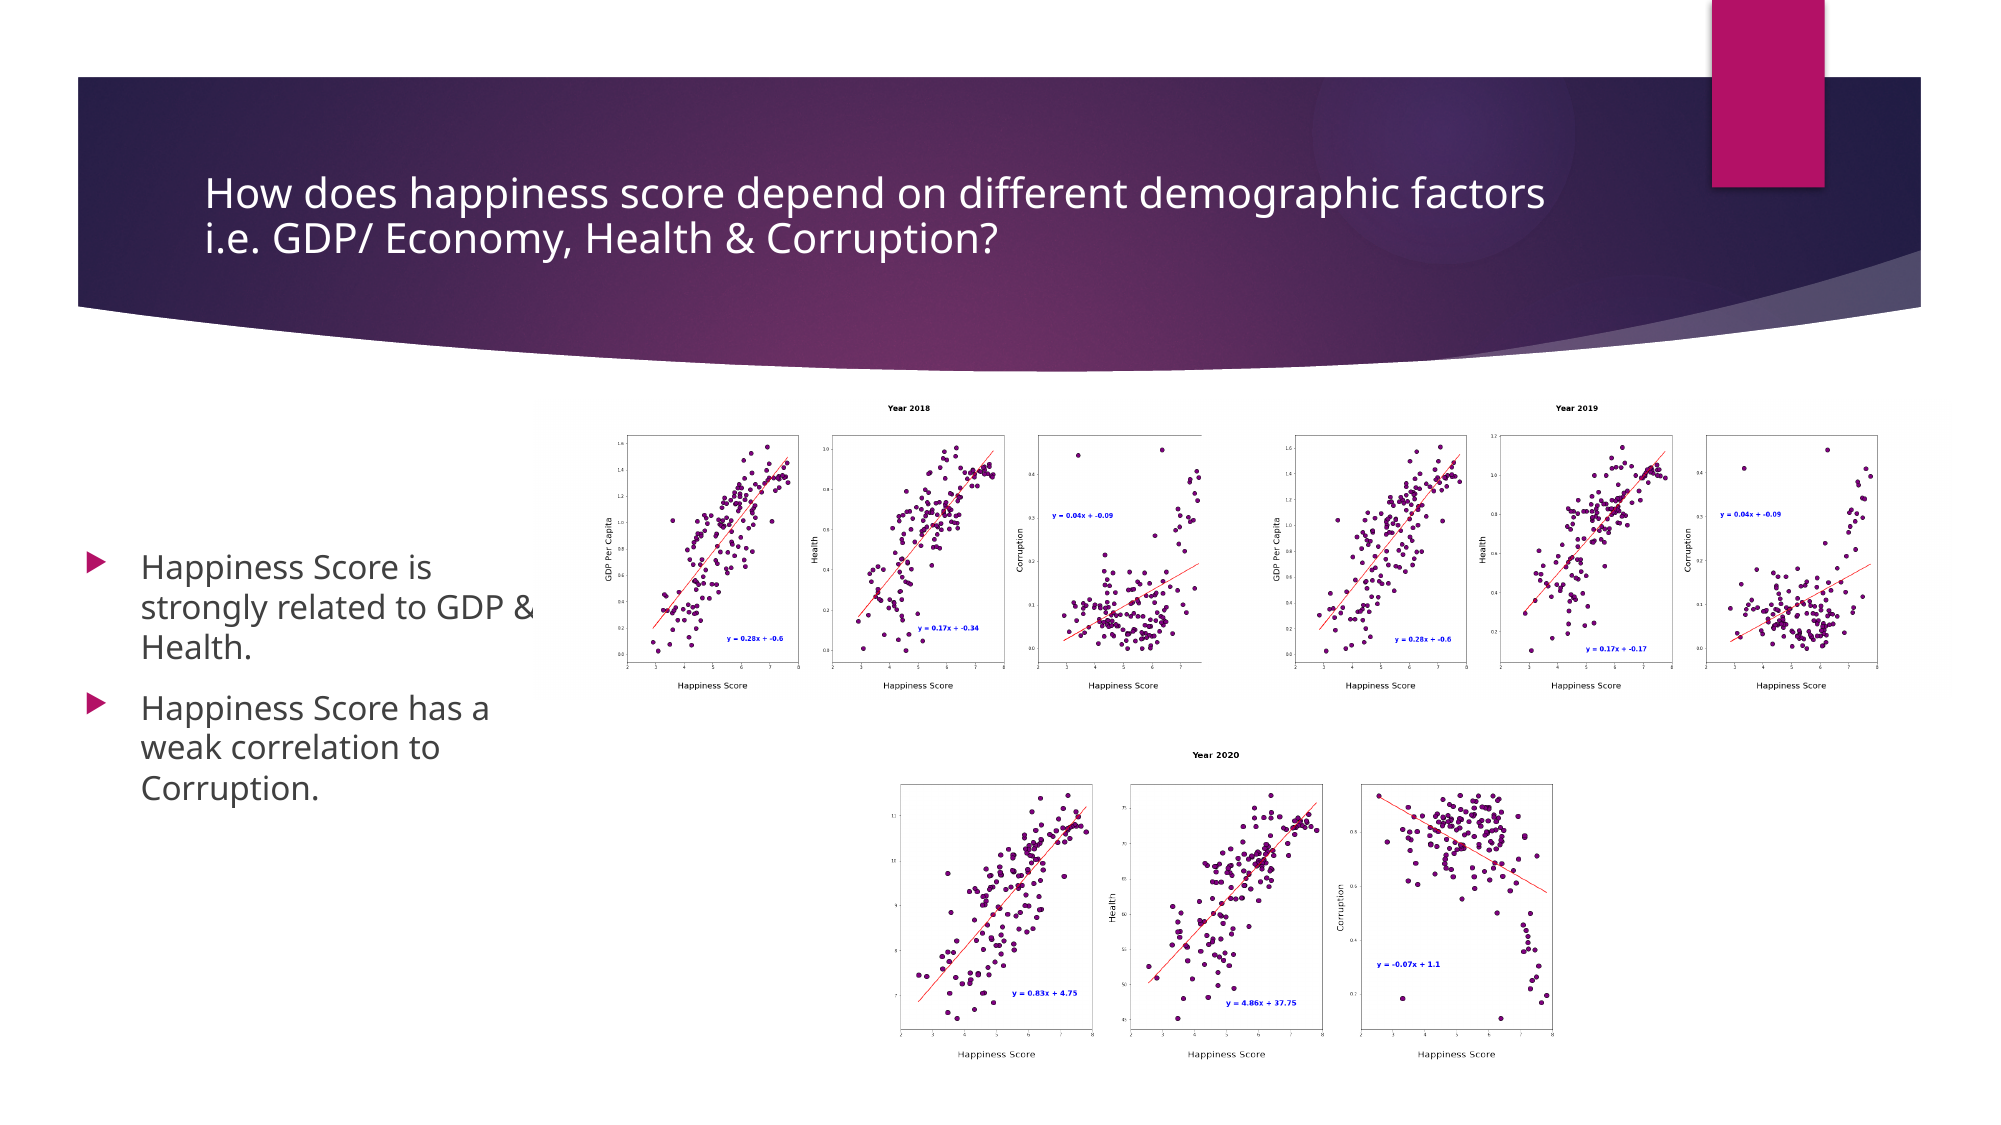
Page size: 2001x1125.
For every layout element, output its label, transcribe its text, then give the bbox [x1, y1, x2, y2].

picture [887, 745, 1564, 1070]
list Happiness Score is strongly related to GDP & Health. Happiness Score has a weak correlation to Corruption. [69, 426, 560, 988]
picture [532, 399, 1952, 700]
title How does happiness score depend on different demographic factors i.e. GDP/ Economy, Health & Corruption? [189, 159, 1627, 276]
